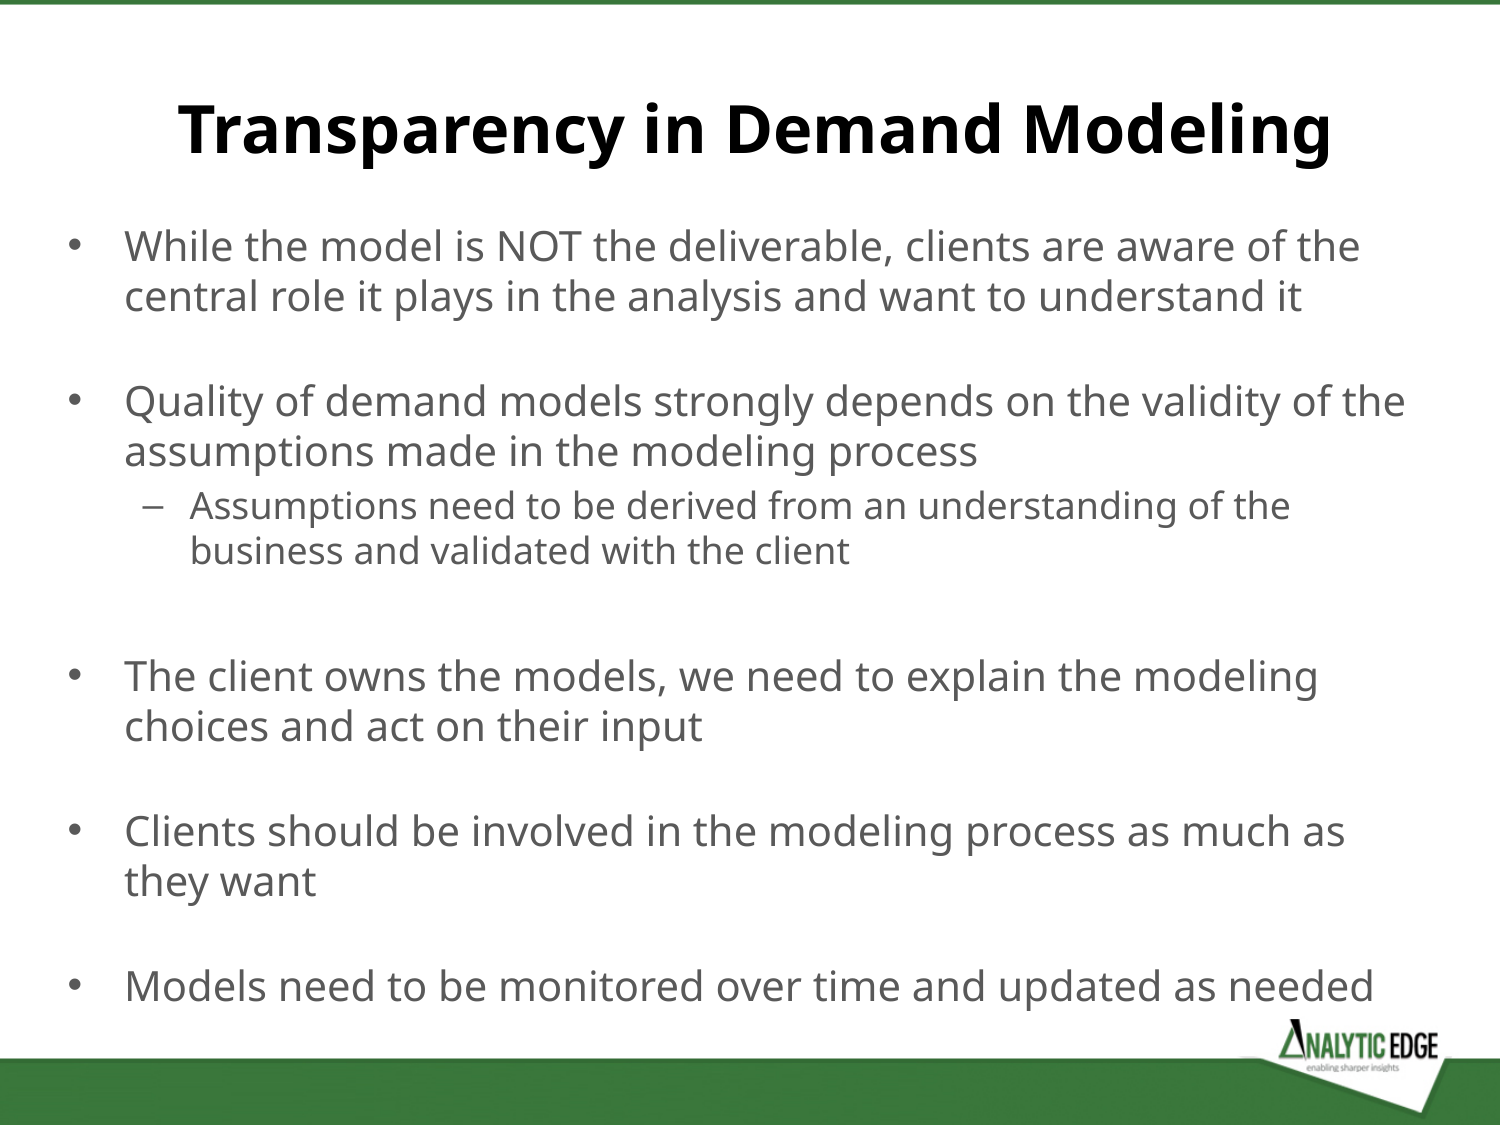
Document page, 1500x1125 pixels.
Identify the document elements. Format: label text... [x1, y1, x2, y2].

list While the model is NOT the deliverable, clients are aware of the central role it plays in the analysis and want to understand it Quality of demand models strongly depends on the validity of the assumptions made in the modeling process Assumptions need to be derived from an understanding of the business and validated with the client The client owns the models, we need to explain the modeling choices and act on their input Clients should be involved in the modeling process as much as they want Models need to be monitored over time and updated as needed [52, 211, 1446, 955]
text_box Transparency in Demand Modeling [52, 79, 1460, 174]
picture [0, 0, 1500, 1125]
